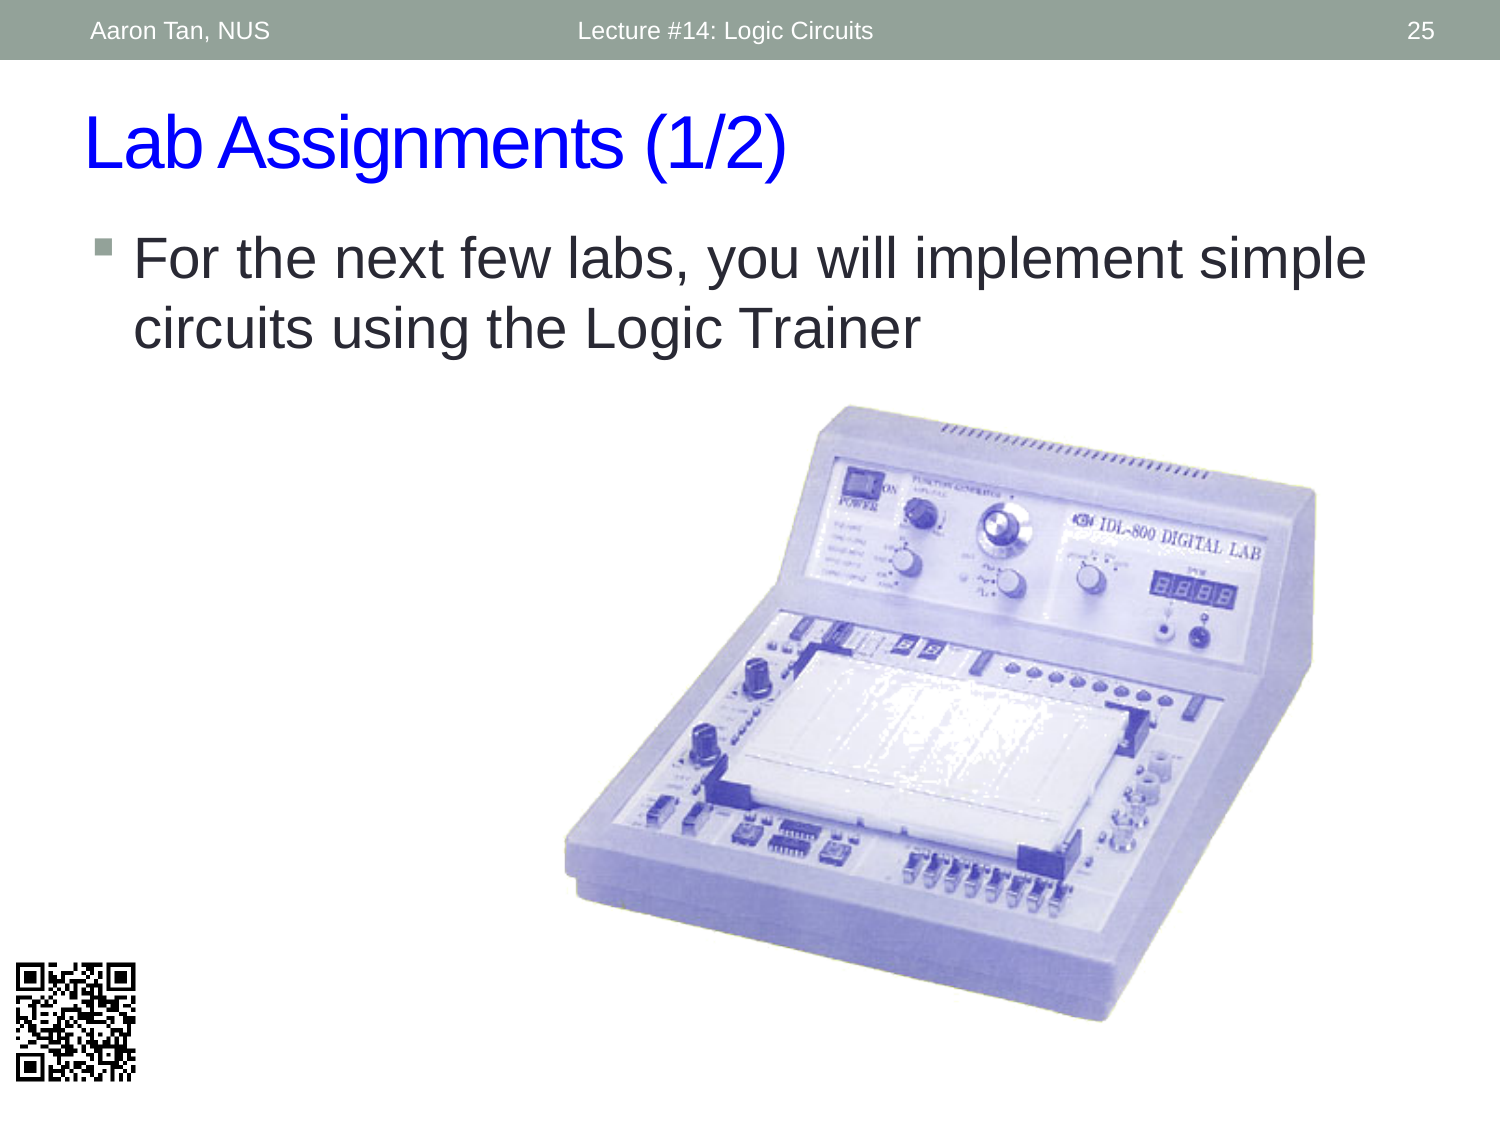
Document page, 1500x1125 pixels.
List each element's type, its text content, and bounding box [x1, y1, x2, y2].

picture [537, 362, 1376, 1070]
footer Lecture #14: Logic Circuits [562, 3, 1238, 57]
text_box For the next few labs, you will implement simple circuits using the Logic Trainer [74, 212, 1425, 392]
slide_number Aaron Tan, NUS [75, 3, 550, 57]
title Lab Assignments (1/2) [68, 86, 1429, 192]
slide_number 25 [1308, 3, 1450, 57]
picture [7, 954, 143, 1089]
